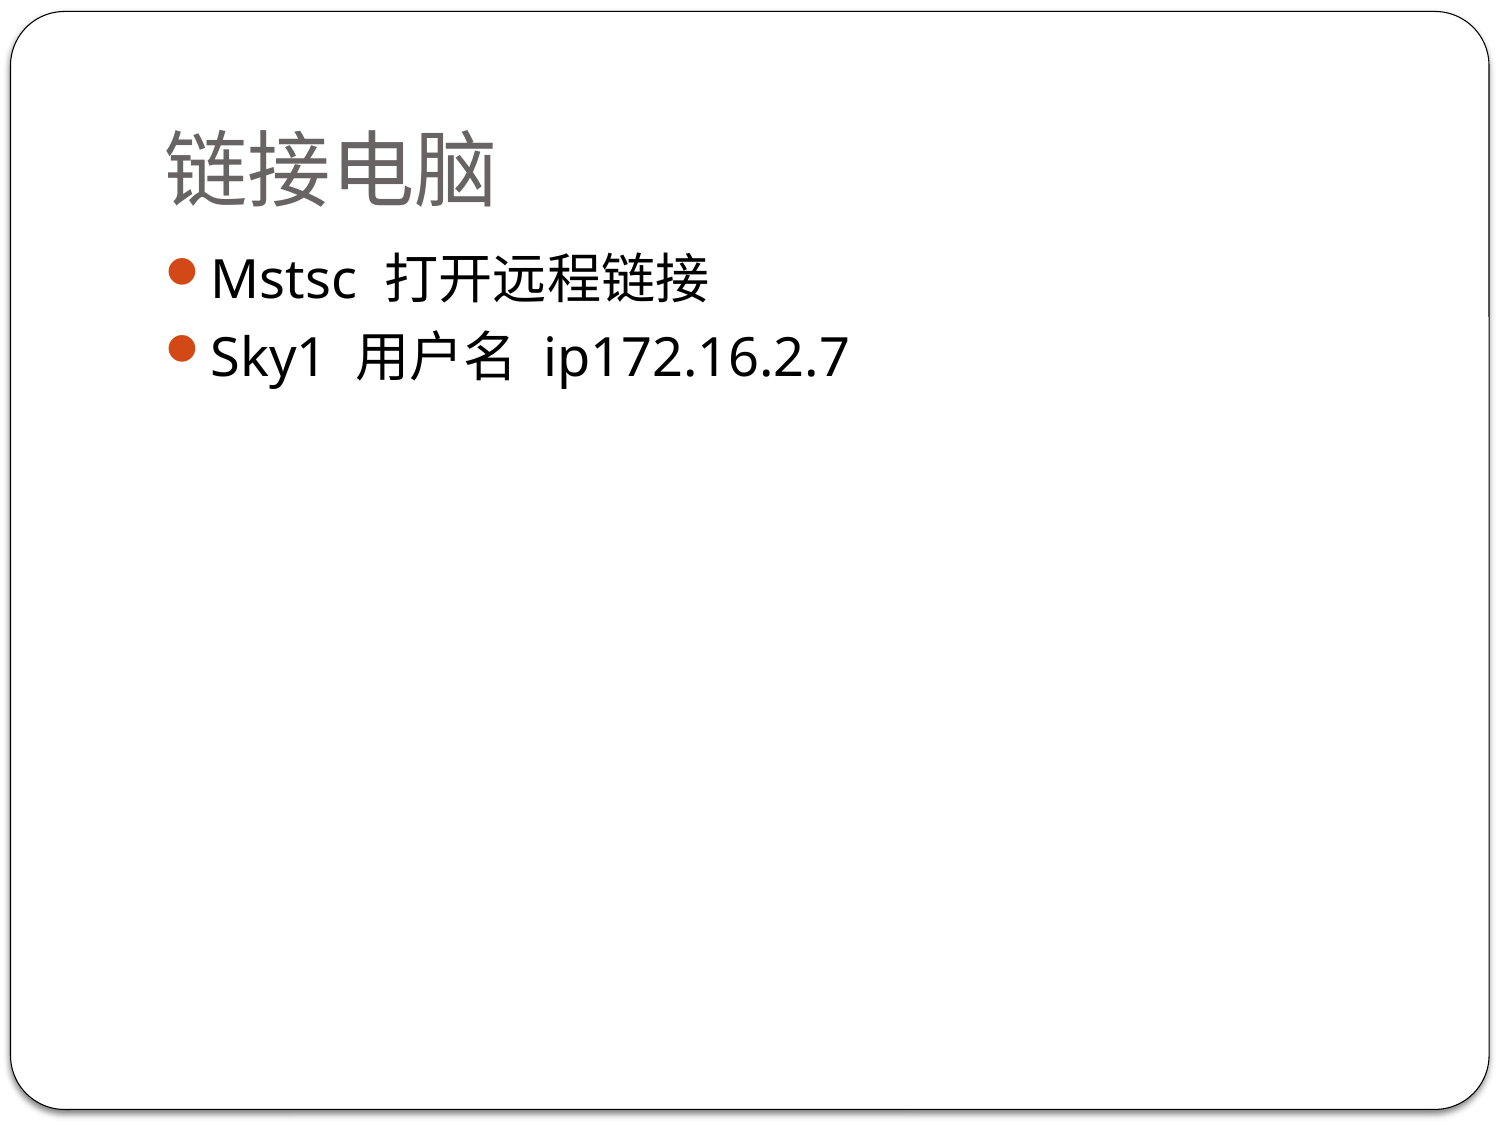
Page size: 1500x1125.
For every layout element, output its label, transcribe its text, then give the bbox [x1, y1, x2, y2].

list Mstsc 打开远程链接 Sky1 用户名 ip172.16.2.7 [150, 237, 1425, 988]
title 链接电脑 [150, 45, 1425, 233]
